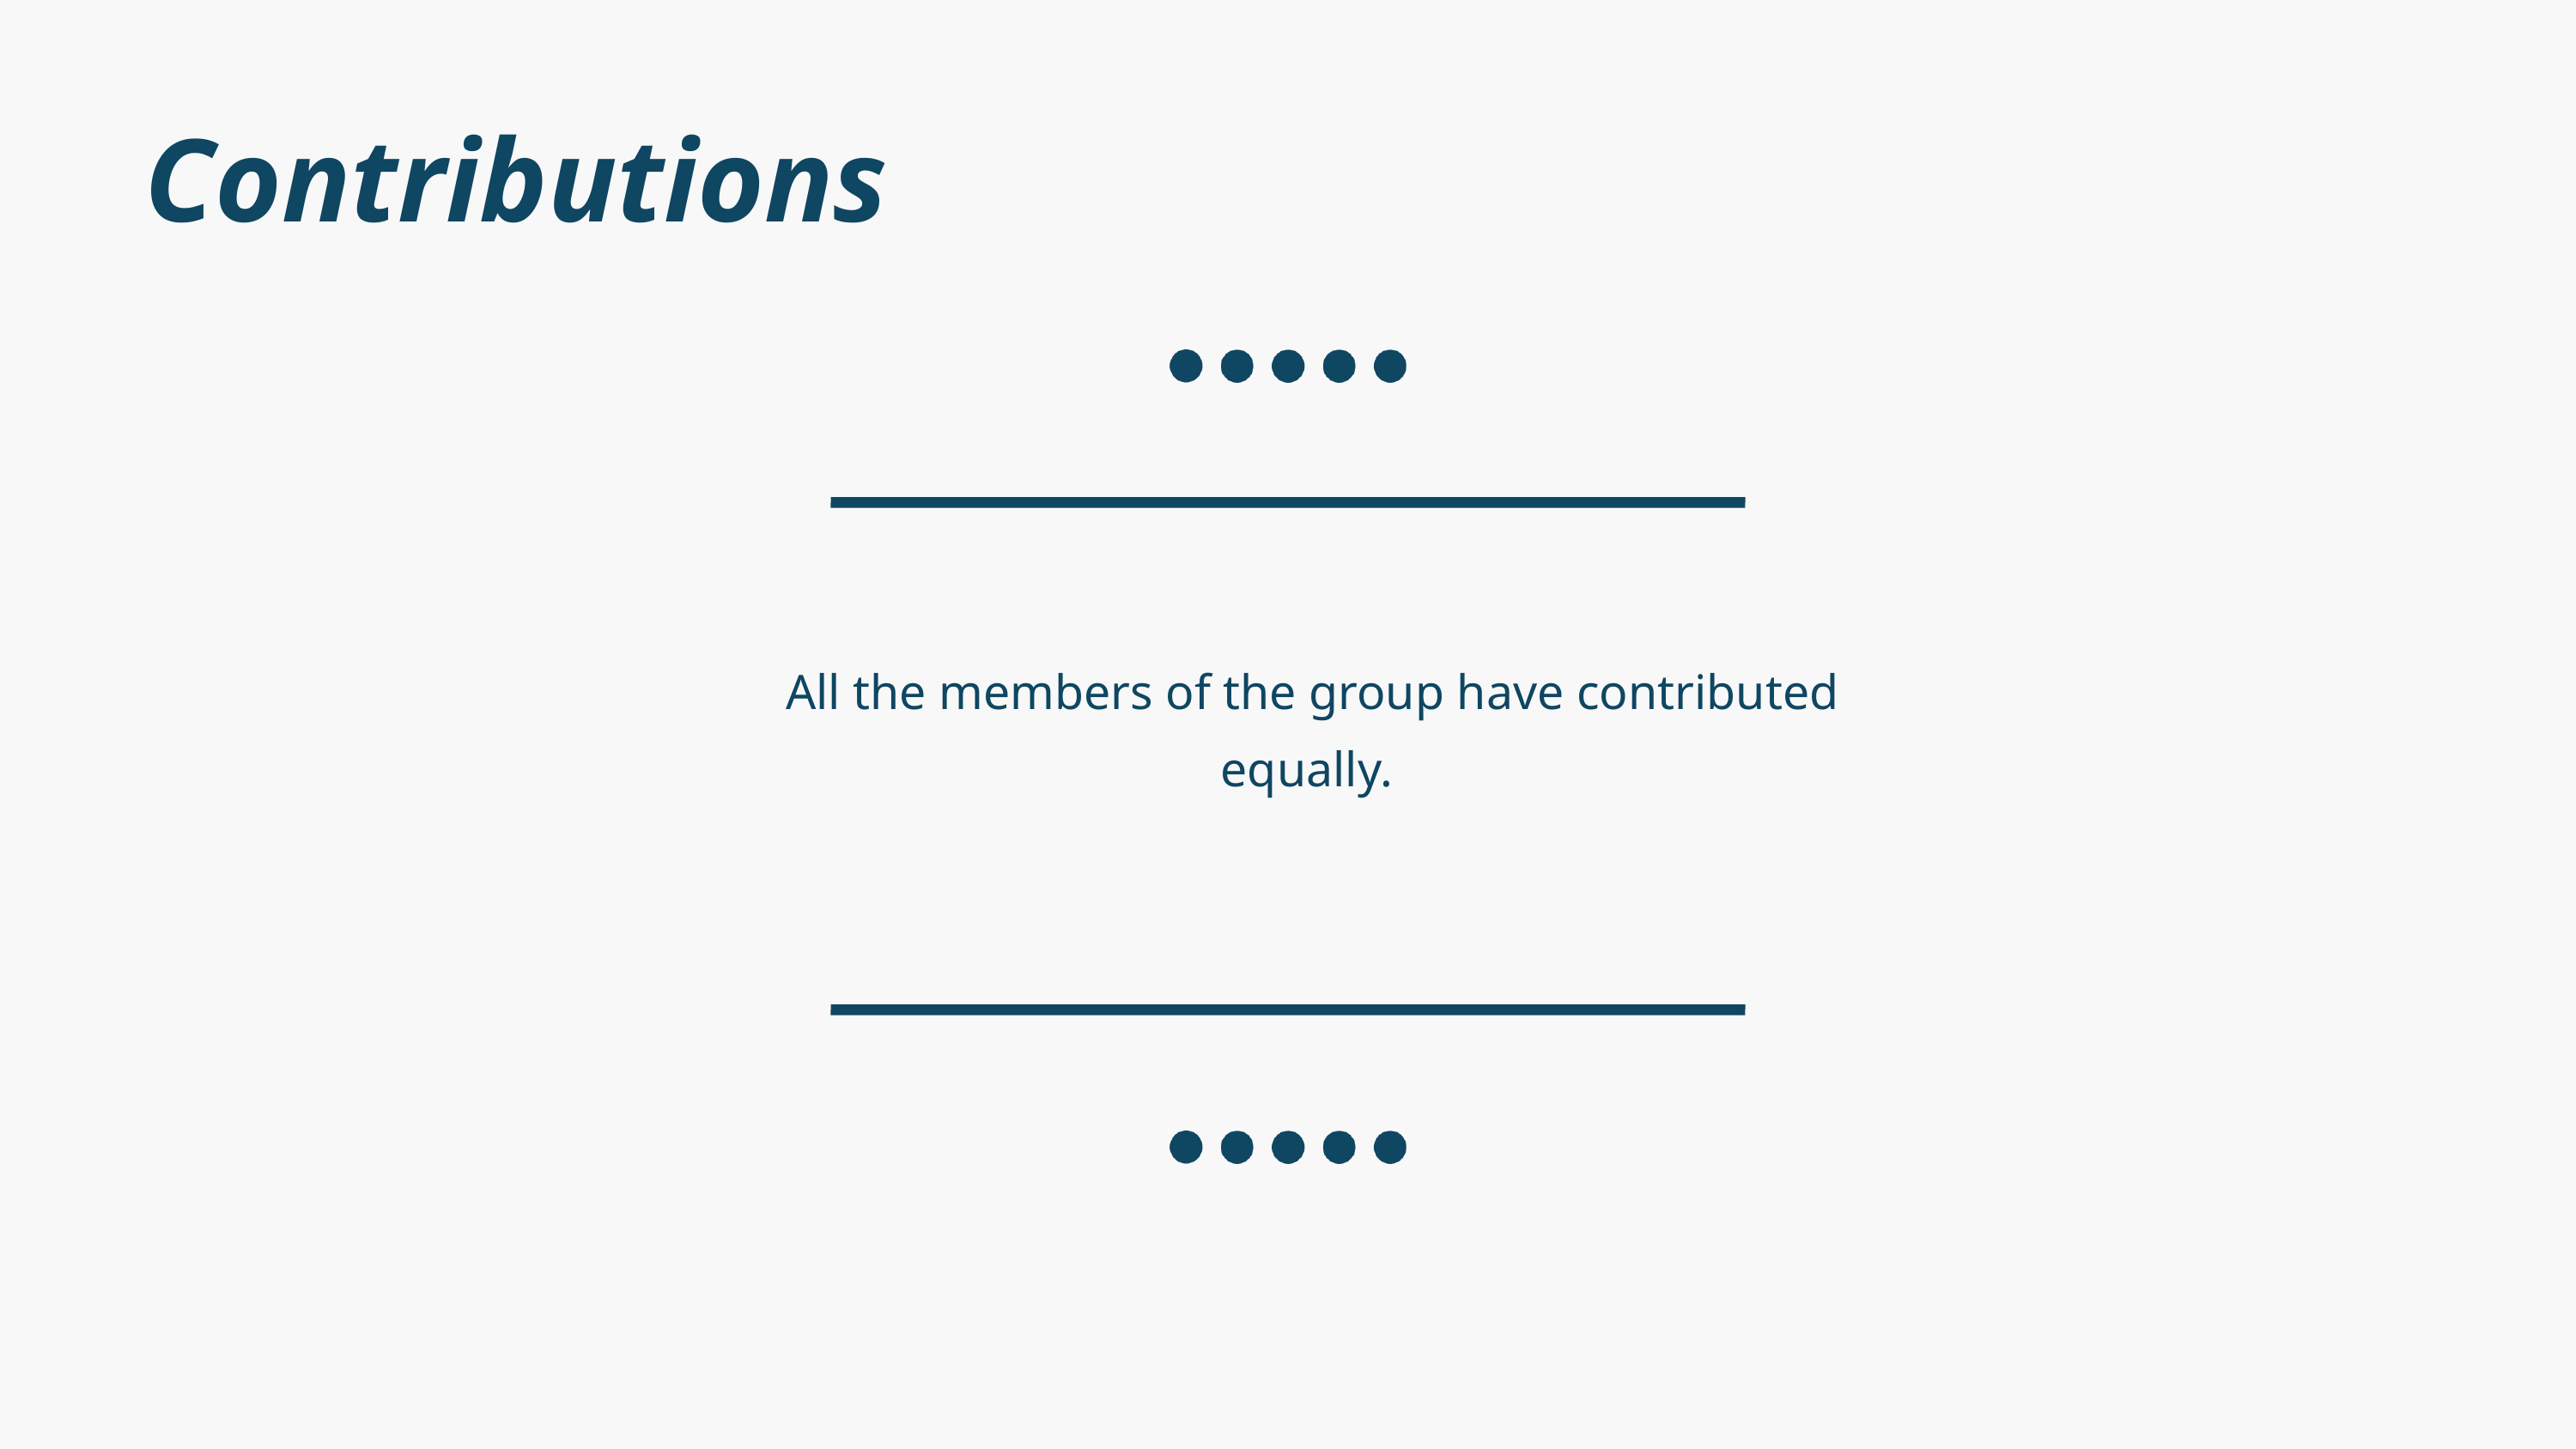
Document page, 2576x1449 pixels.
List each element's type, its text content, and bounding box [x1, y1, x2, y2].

text_box [1170, 348, 1406, 384]
text_box [1170, 1129, 1406, 1165]
text_box All the members of the group have contributed equally. [713, 641, 1913, 797]
text_box Contributions [144, 84, 1770, 246]
